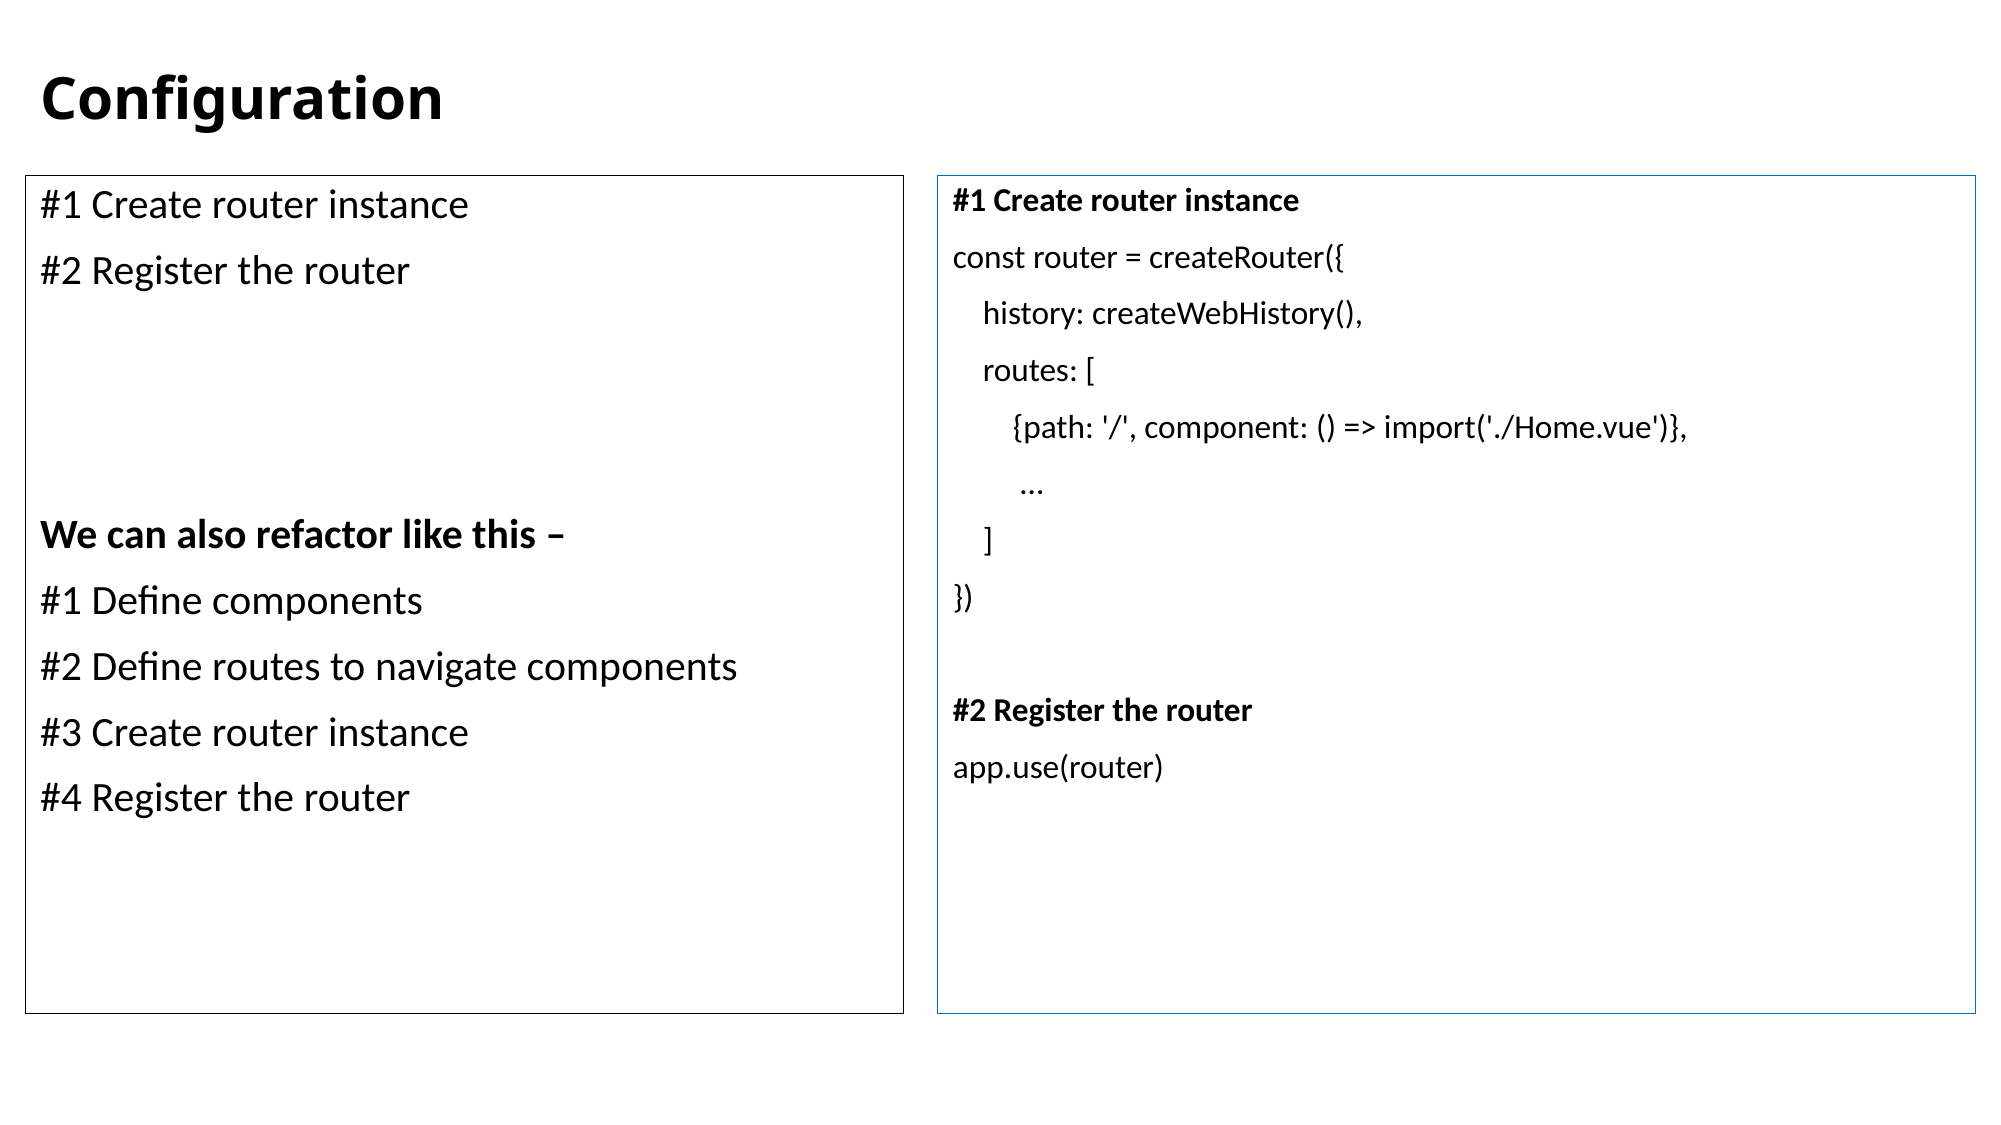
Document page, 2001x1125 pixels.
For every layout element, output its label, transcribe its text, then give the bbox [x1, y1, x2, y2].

text_box #1 Create router instance const router = createRouter({ history: createWebHistory(), routes: [ {path: '/', component: () => import('./Home.vue')}, … ] }) #2 Register the router app.use(router) [937, 175, 1976, 1014]
list #1 Create router instance #2 Register the router We can also refactor like this – #1 Define components #2 Define routes to navigate components #3 Create router instance #4 Register the router [25, 175, 904, 1014]
title Configuration [25, 59, 1976, 143]
